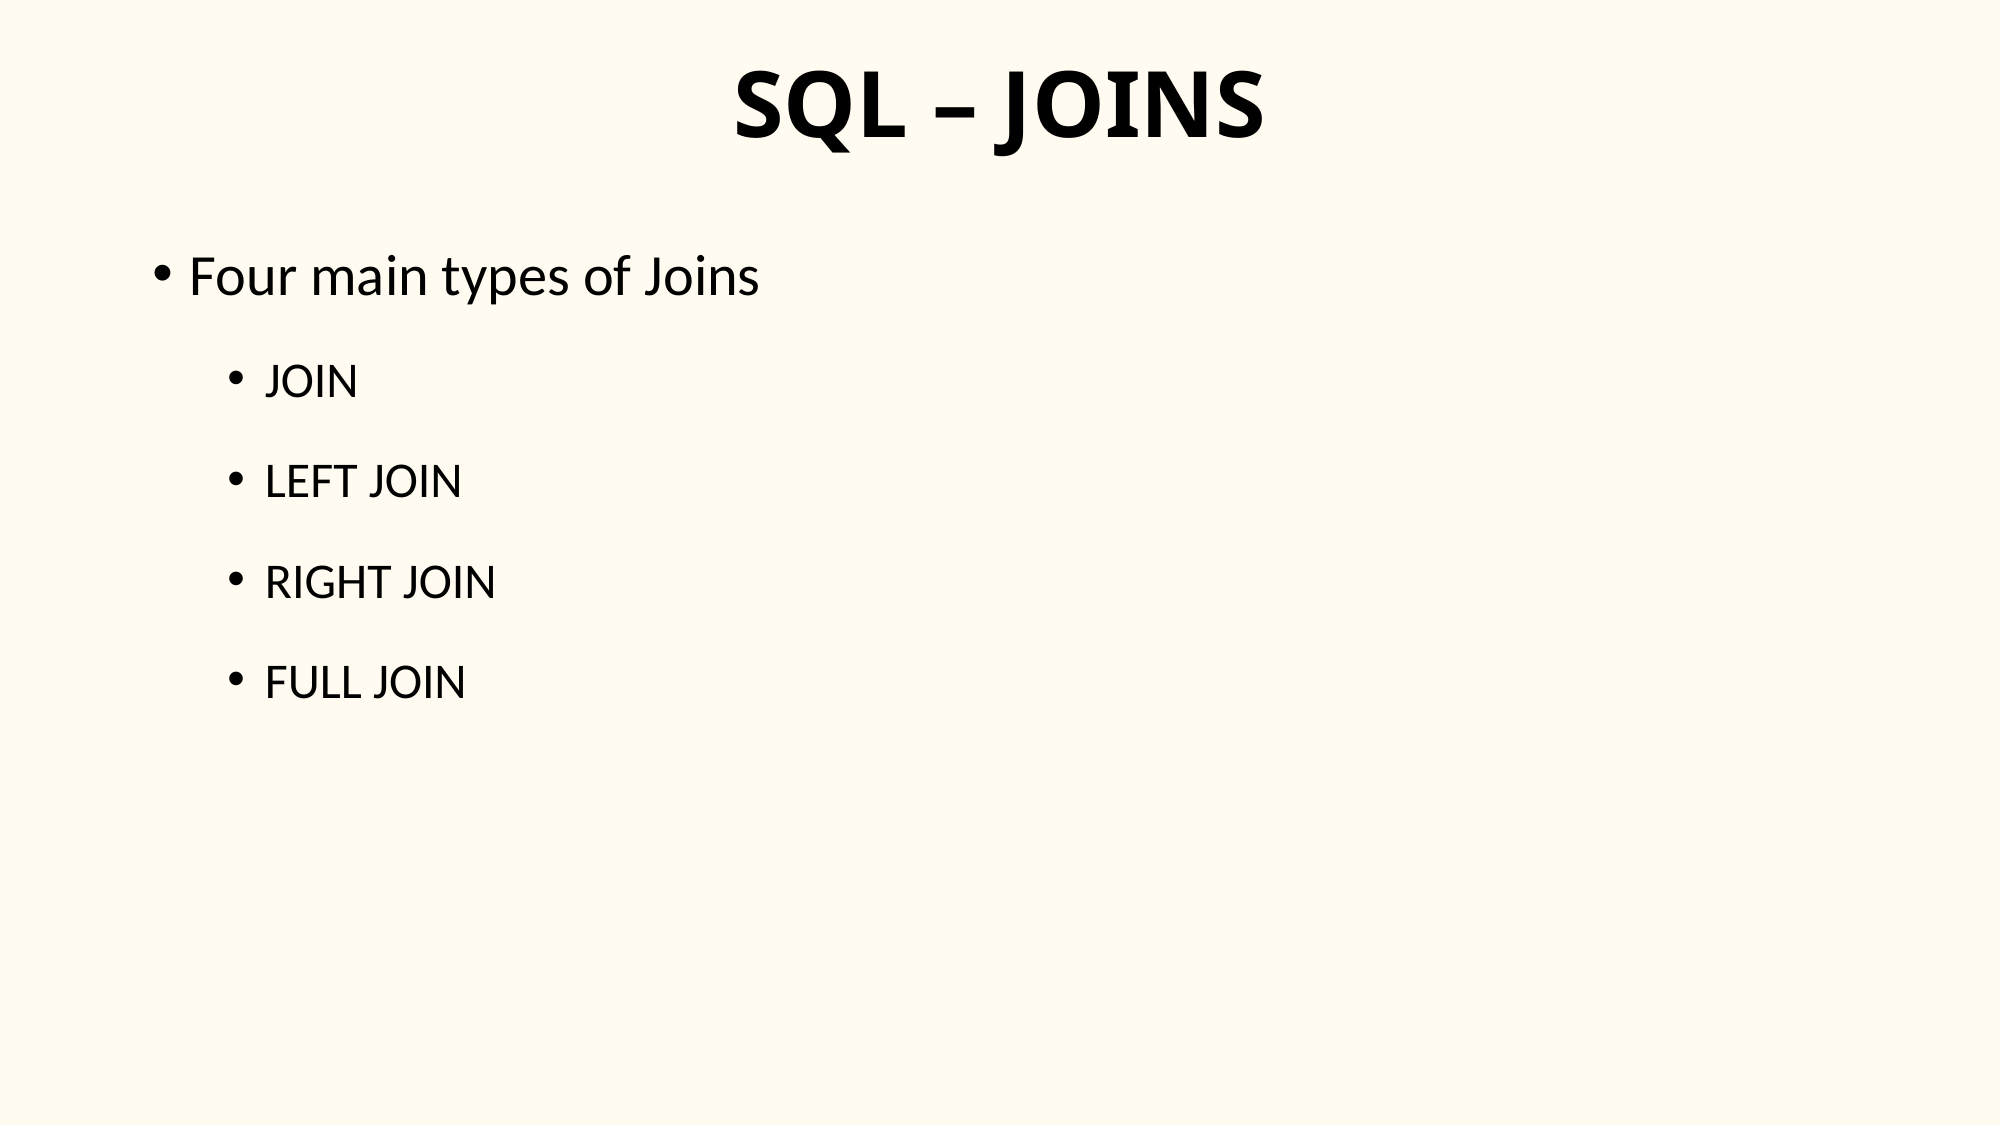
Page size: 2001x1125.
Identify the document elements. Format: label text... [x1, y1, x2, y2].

list Four main types of Joins JOIN LEFT JOIN RIGHT JOIN FULL JOIN [137, 194, 1863, 1014]
title SQL – JOINS [0, 20, 2000, 195]
